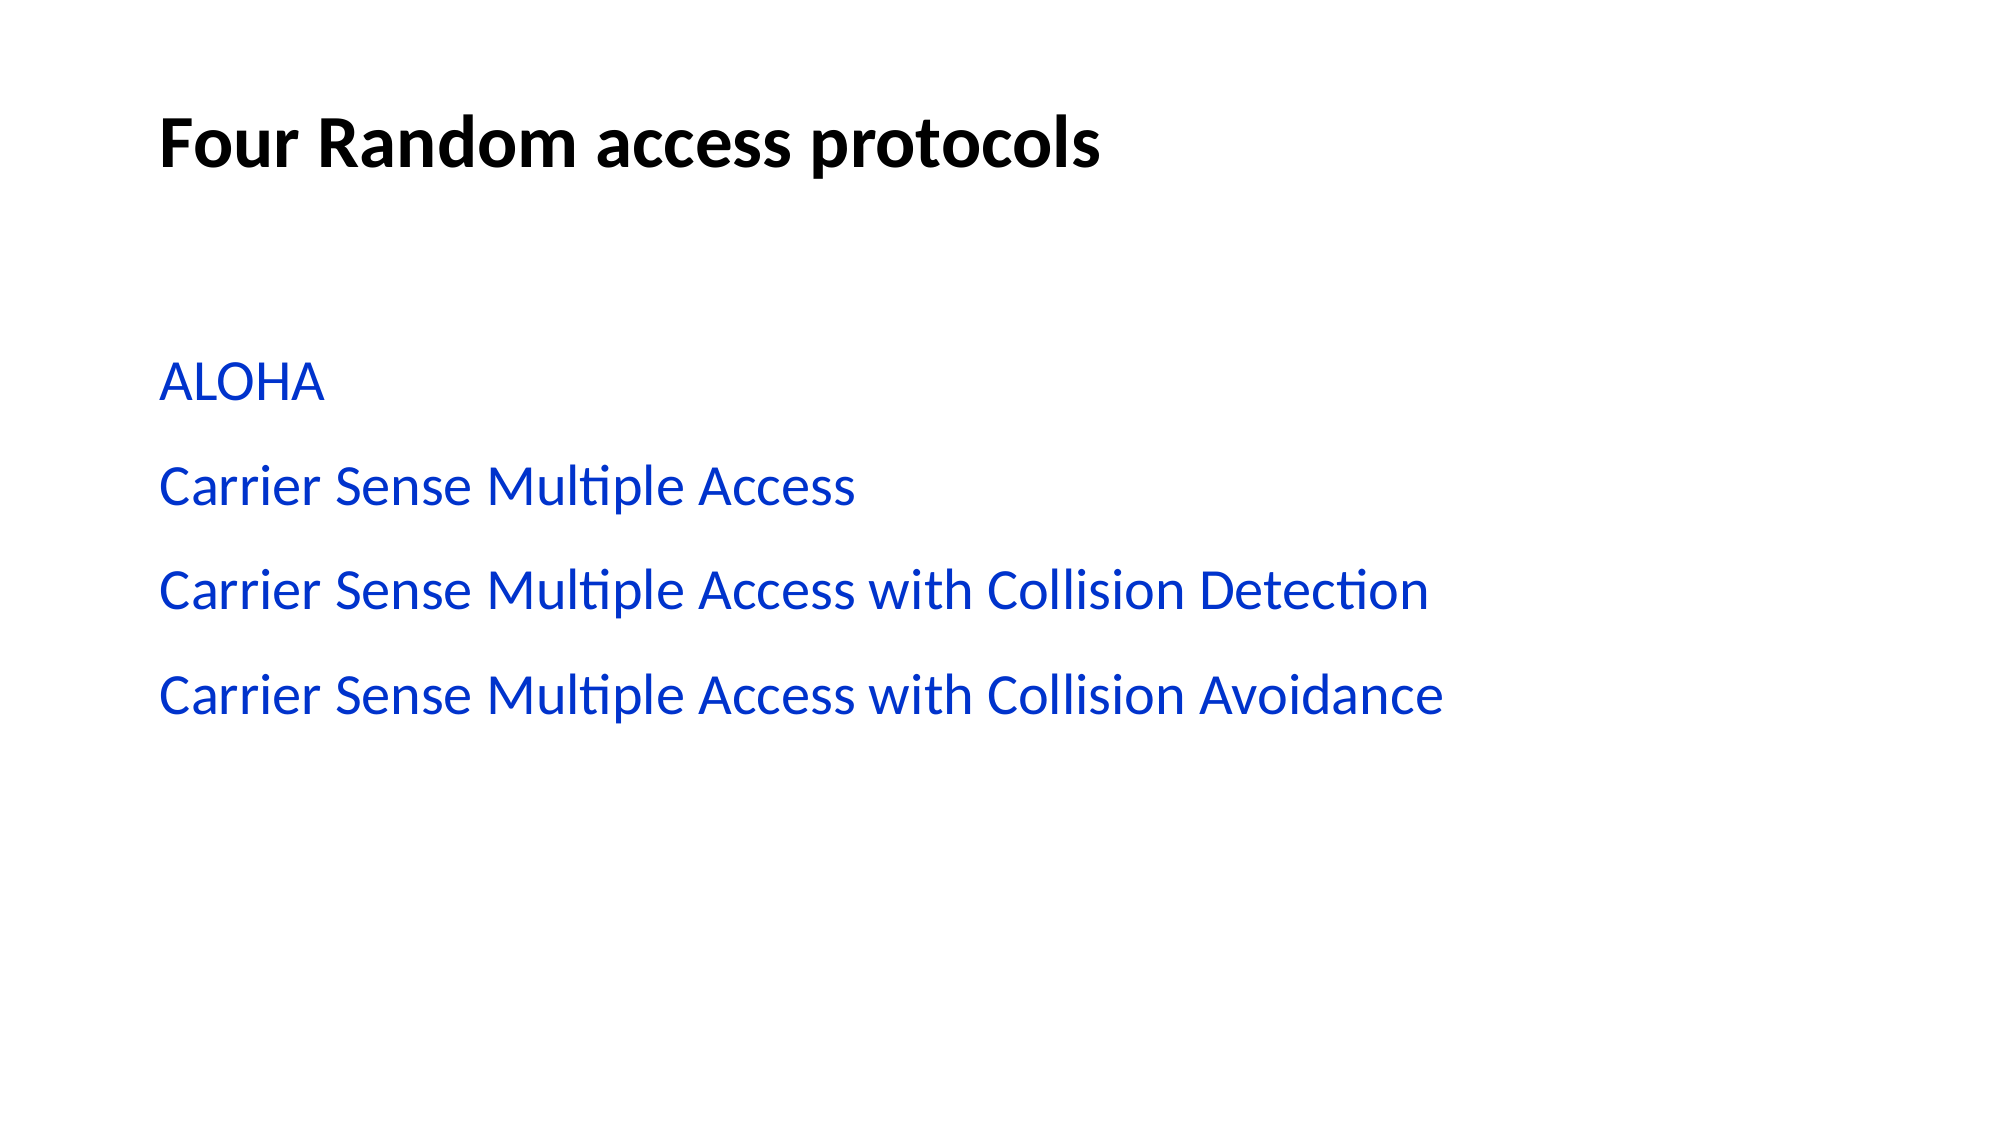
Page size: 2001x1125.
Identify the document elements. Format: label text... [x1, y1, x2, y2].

text_box ALOHA Carrier Sense Multiple Access Carrier Sense Multiple Access with Collision Detection Carrier Sense Multiple Access with Collision Avoidance [145, 299, 1623, 734]
text_box Four Random access protocols [145, 85, 1161, 191]
